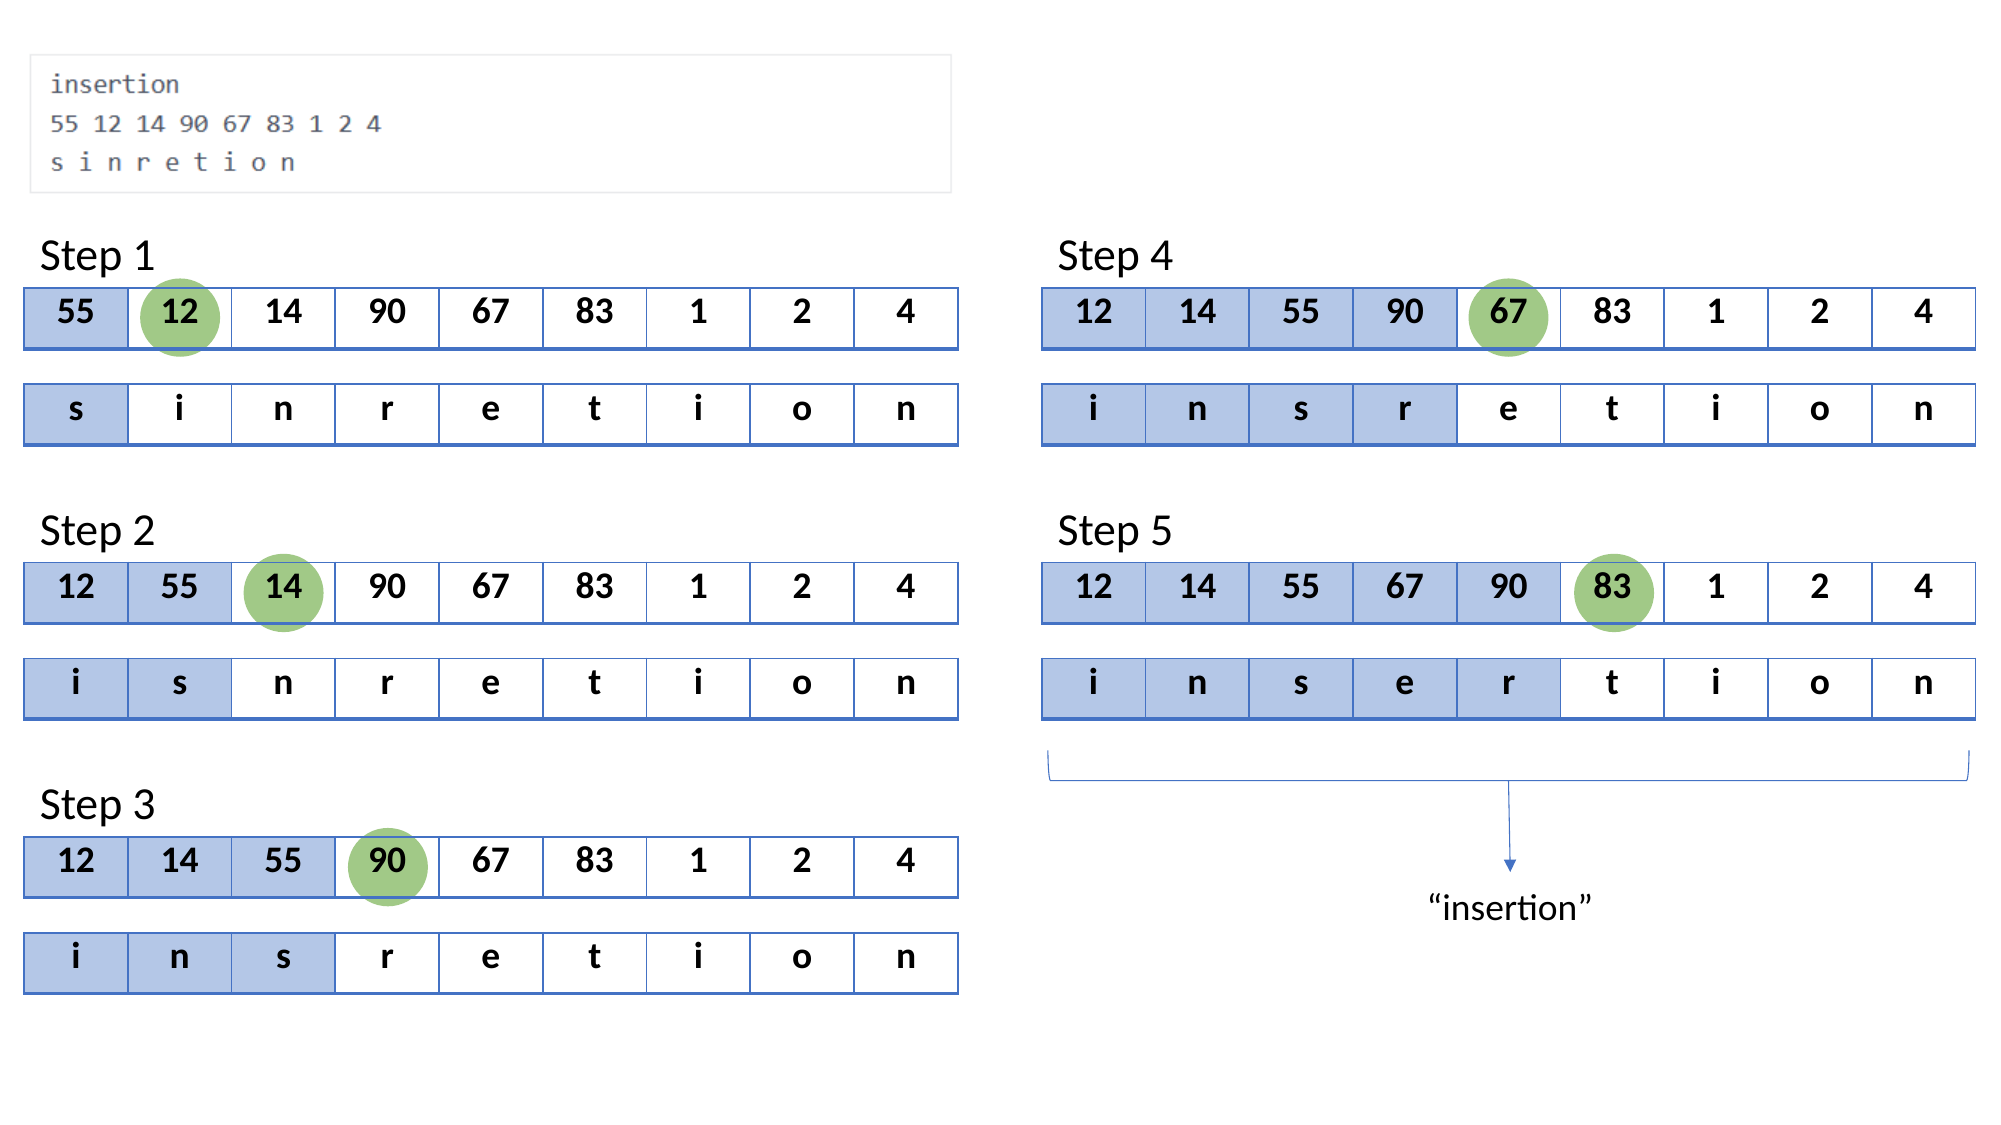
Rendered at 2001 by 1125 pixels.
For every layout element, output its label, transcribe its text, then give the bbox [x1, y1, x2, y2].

table_header 83 [544, 289, 646, 347]
text_box Step 5 [1042, 491, 1189, 562]
text_box [157, 351, 203, 358]
table_header 67 [1354, 563, 1456, 622]
table_header i [647, 385, 749, 443]
table_header o [751, 385, 853, 443]
table_header 2 [1769, 289, 1871, 347]
table_header 55 [1250, 289, 1352, 347]
table_header r [1354, 385, 1456, 443]
table_header e [1354, 659, 1456, 717]
table_header e [440, 659, 542, 717]
table_header 83 [544, 563, 646, 622]
table_header 67 [1458, 289, 1560, 347]
table_header r [1458, 659, 1560, 717]
table_header 4 [855, 563, 957, 622]
table_header o [751, 934, 853, 992]
table_header s [25, 385, 127, 443]
table_header 55 [232, 838, 334, 896]
text_box [1589, 625, 1639, 634]
table_header 14 [232, 563, 334, 622]
table_header t [1561, 659, 1663, 717]
table_header n [855, 385, 957, 443]
table_header 90 [1354, 289, 1456, 347]
table_header 1 [1665, 289, 1767, 347]
table_header 14 [232, 289, 334, 347]
table_header s [129, 659, 231, 717]
table_header n [1146, 385, 1248, 443]
text_box [1482, 277, 1536, 287]
table_header s [232, 934, 334, 992]
table_header 14 [1146, 563, 1248, 622]
table_header i [1043, 385, 1145, 443]
table_header 2 [751, 289, 853, 347]
table_header 67 [440, 563, 542, 622]
table_header n [1873, 385, 1975, 443]
table_header i [1665, 659, 1767, 717]
table_header 83 [1561, 563, 1663, 622]
table_header t [1561, 385, 1663, 443]
table_header r [336, 934, 438, 992]
table_header 67 [440, 838, 542, 896]
table_header n [1146, 659, 1248, 717]
table_header 12 [25, 563, 127, 622]
table_header 67 [440, 289, 542, 347]
table_header r [336, 659, 438, 717]
table_header e [440, 934, 542, 992]
table_header 4 [1873, 289, 1975, 347]
table_header t [544, 934, 646, 992]
table_header 55 [25, 289, 127, 347]
table_header 2 [1769, 563, 1871, 622]
table_header n [232, 659, 334, 717]
table_header 2 [751, 838, 853, 896]
table_header 14 [129, 838, 231, 896]
table_header n [855, 659, 957, 717]
text_box [362, 826, 414, 836]
text_box [1047, 750, 1970, 782]
text_box [1587, 552, 1641, 562]
table_header n [232, 385, 334, 443]
text_box Step 4 [1042, 217, 1189, 288]
table_header 12 [1043, 289, 1145, 347]
table_header t [544, 659, 646, 717]
table_header r [336, 385, 438, 443]
table_header 1 [647, 838, 749, 896]
text_box [1485, 351, 1532, 358]
text_box [258, 625, 309, 634]
text_box Step 1 [25, 217, 171, 288]
picture [0, 40, 989, 208]
table_header 1 [1665, 563, 1767, 622]
table_header i [25, 934, 127, 992]
table_header 4 [855, 838, 957, 896]
table_header 83 [544, 838, 646, 896]
table_header 4 [855, 289, 957, 347]
text_box “insertion” [1411, 875, 1609, 936]
table_header 4 [1873, 563, 1975, 622]
table_header e [1458, 385, 1560, 443]
table_header i [25, 659, 127, 717]
table_header 2 [751, 563, 853, 622]
table_header o [751, 659, 853, 717]
table_header 55 [1250, 563, 1352, 622]
table_header s [1250, 385, 1352, 443]
table_header 90 [336, 289, 438, 347]
table_header t [544, 385, 646, 443]
table_header 12 [25, 838, 127, 896]
table_header 14 [1146, 289, 1248, 347]
table_header i [1665, 385, 1767, 443]
text_box [257, 552, 310, 562]
table_header s [1250, 659, 1352, 717]
text_box [171, 277, 207, 287]
table_header i [1043, 659, 1145, 717]
table_header i [647, 934, 749, 992]
table_header o [1769, 385, 1871, 443]
table_header i [647, 659, 749, 717]
table_header 55 [129, 563, 231, 622]
table_header n [1873, 659, 1975, 717]
table_header 12 [129, 289, 231, 347]
text_box Step 3 [25, 766, 171, 836]
table_header e [440, 385, 542, 443]
table_header n [129, 934, 231, 992]
table_header 12 [1043, 563, 1145, 622]
table_header i [129, 385, 231, 443]
table_header 90 [336, 563, 438, 622]
table_header 90 [336, 838, 438, 896]
text_box [362, 899, 413, 908]
table_header o [1769, 659, 1871, 717]
table_header 90 [1458, 563, 1560, 622]
text_box Step 2 [25, 491, 171, 562]
table_header n [855, 934, 957, 992]
table_header 83 [1561, 289, 1663, 347]
table_header 1 [647, 563, 749, 622]
table_header 1 [647, 289, 749, 347]
